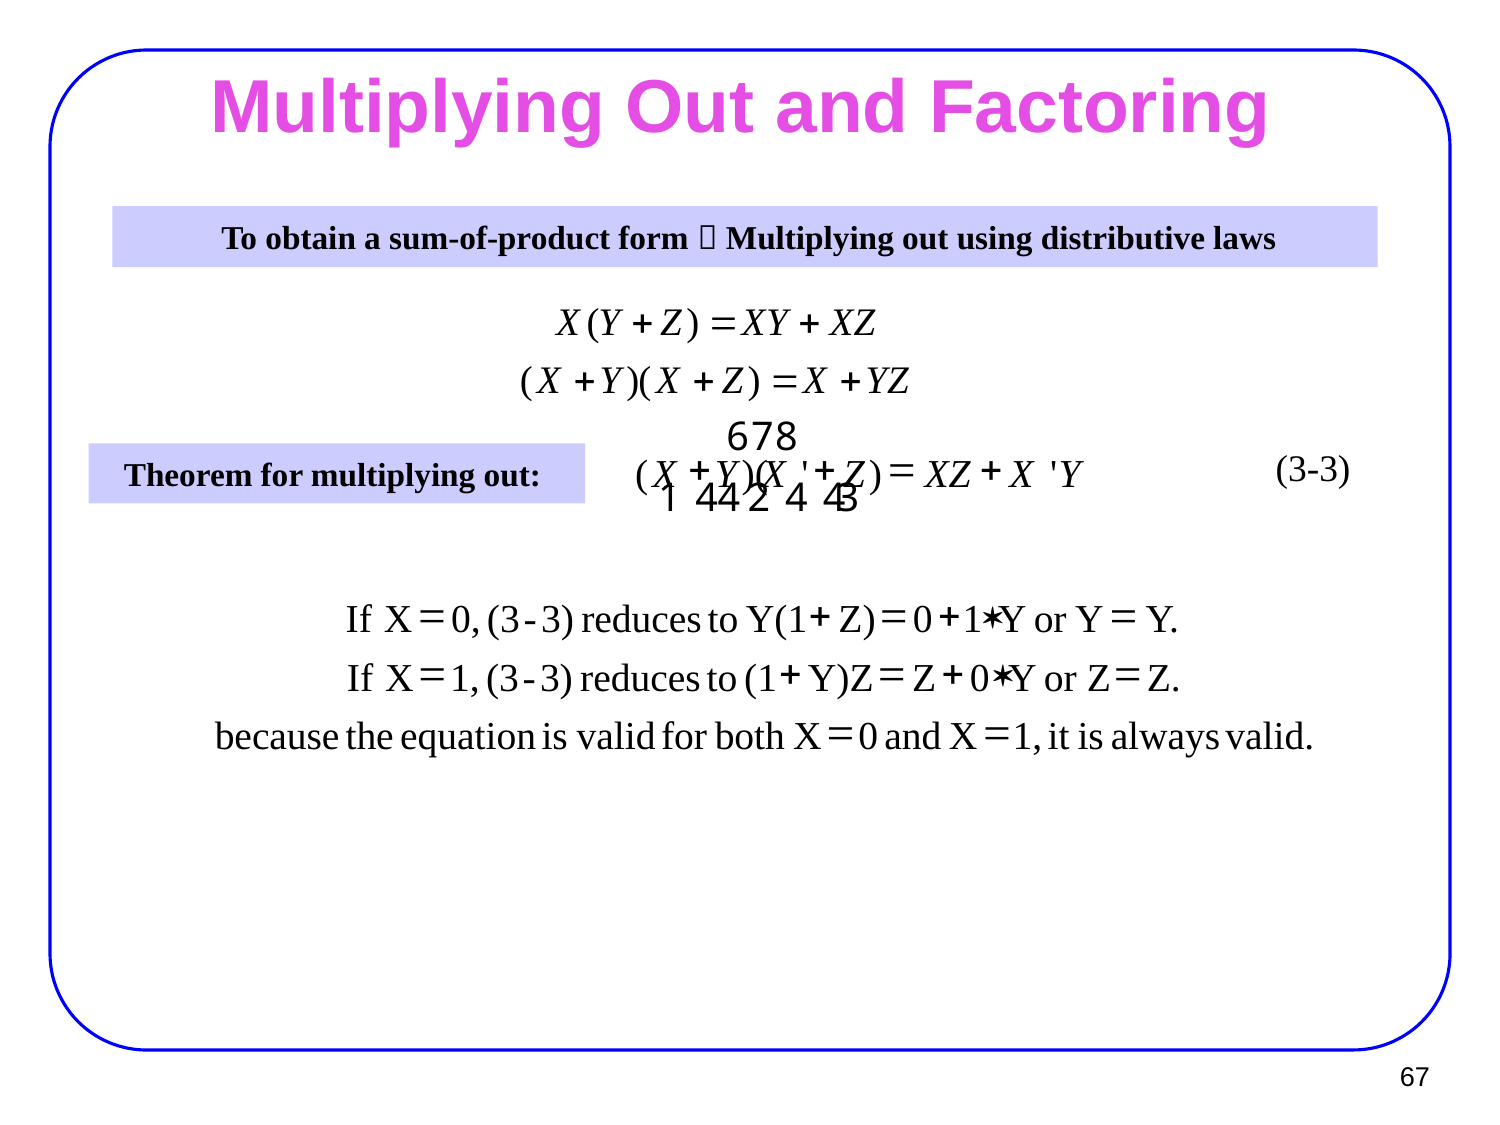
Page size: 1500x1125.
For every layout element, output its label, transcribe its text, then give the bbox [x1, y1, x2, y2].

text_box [214, 705, 1315, 758]
text_box [1178, 648, 1184, 705]
slide_number 67 [1351, 1047, 1444, 1104]
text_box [345, 588, 1182, 642]
text_box [189, 587, 1488, 1021]
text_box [346, 649, 1182, 700]
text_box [629, 398, 1367, 545]
title Multiplying Out and Factoring [113, 66, 1389, 140]
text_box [514, 299, 920, 411]
text_box Theorem for multiplying out: [88, 443, 586, 504]
text_box To obtain a sum-of-product form  Multiplying out using distributive laws [112, 206, 1378, 268]
